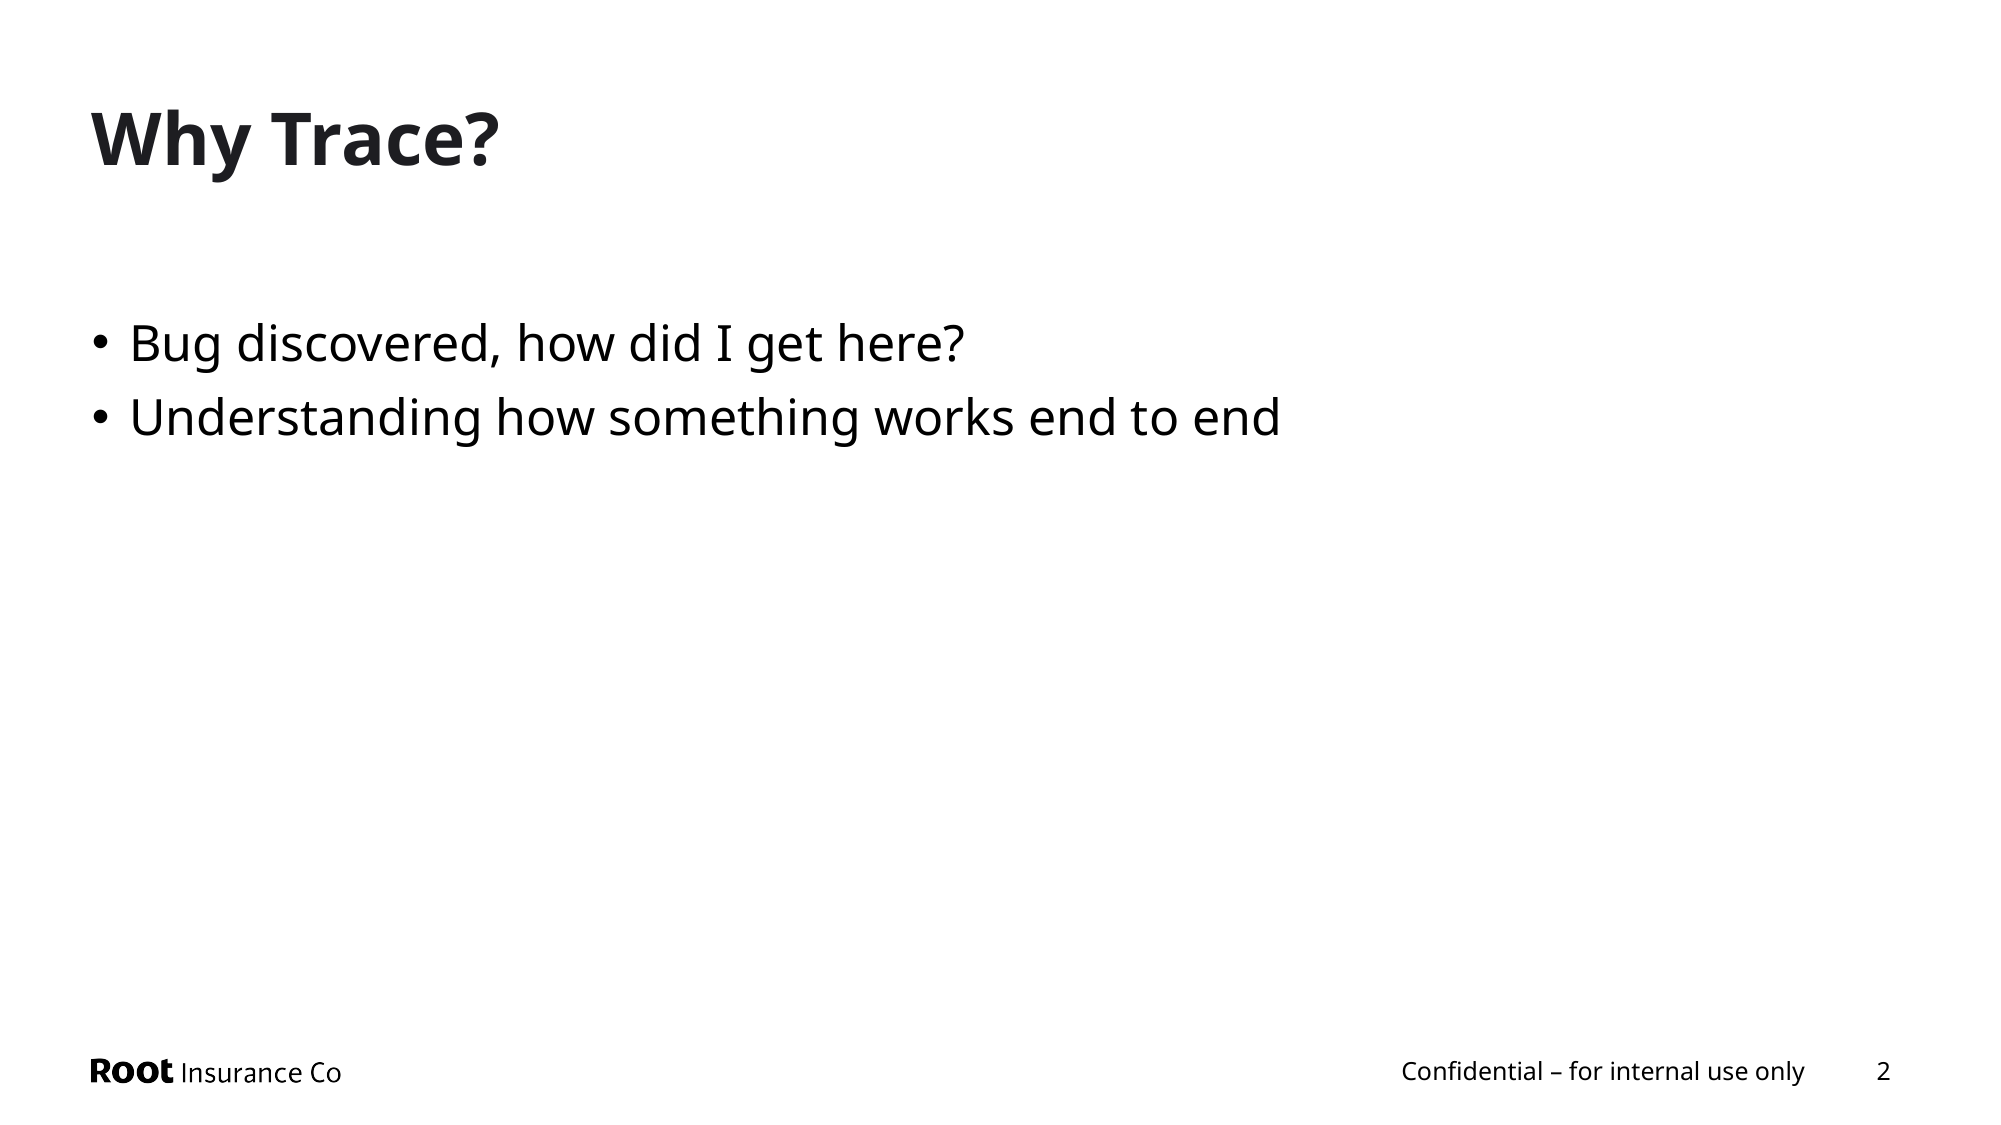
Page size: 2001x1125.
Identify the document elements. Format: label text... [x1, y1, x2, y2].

slide_number 2 [1835, 1042, 1906, 1103]
footer Confidential – for internal use only [1145, 1042, 1821, 1103]
picture [67, 1034, 365, 1107]
title Why Trace? [91, 59, 1906, 224]
list Bug discovered, how did I get here? Understanding how something works end to end [91, 310, 1906, 1013]
